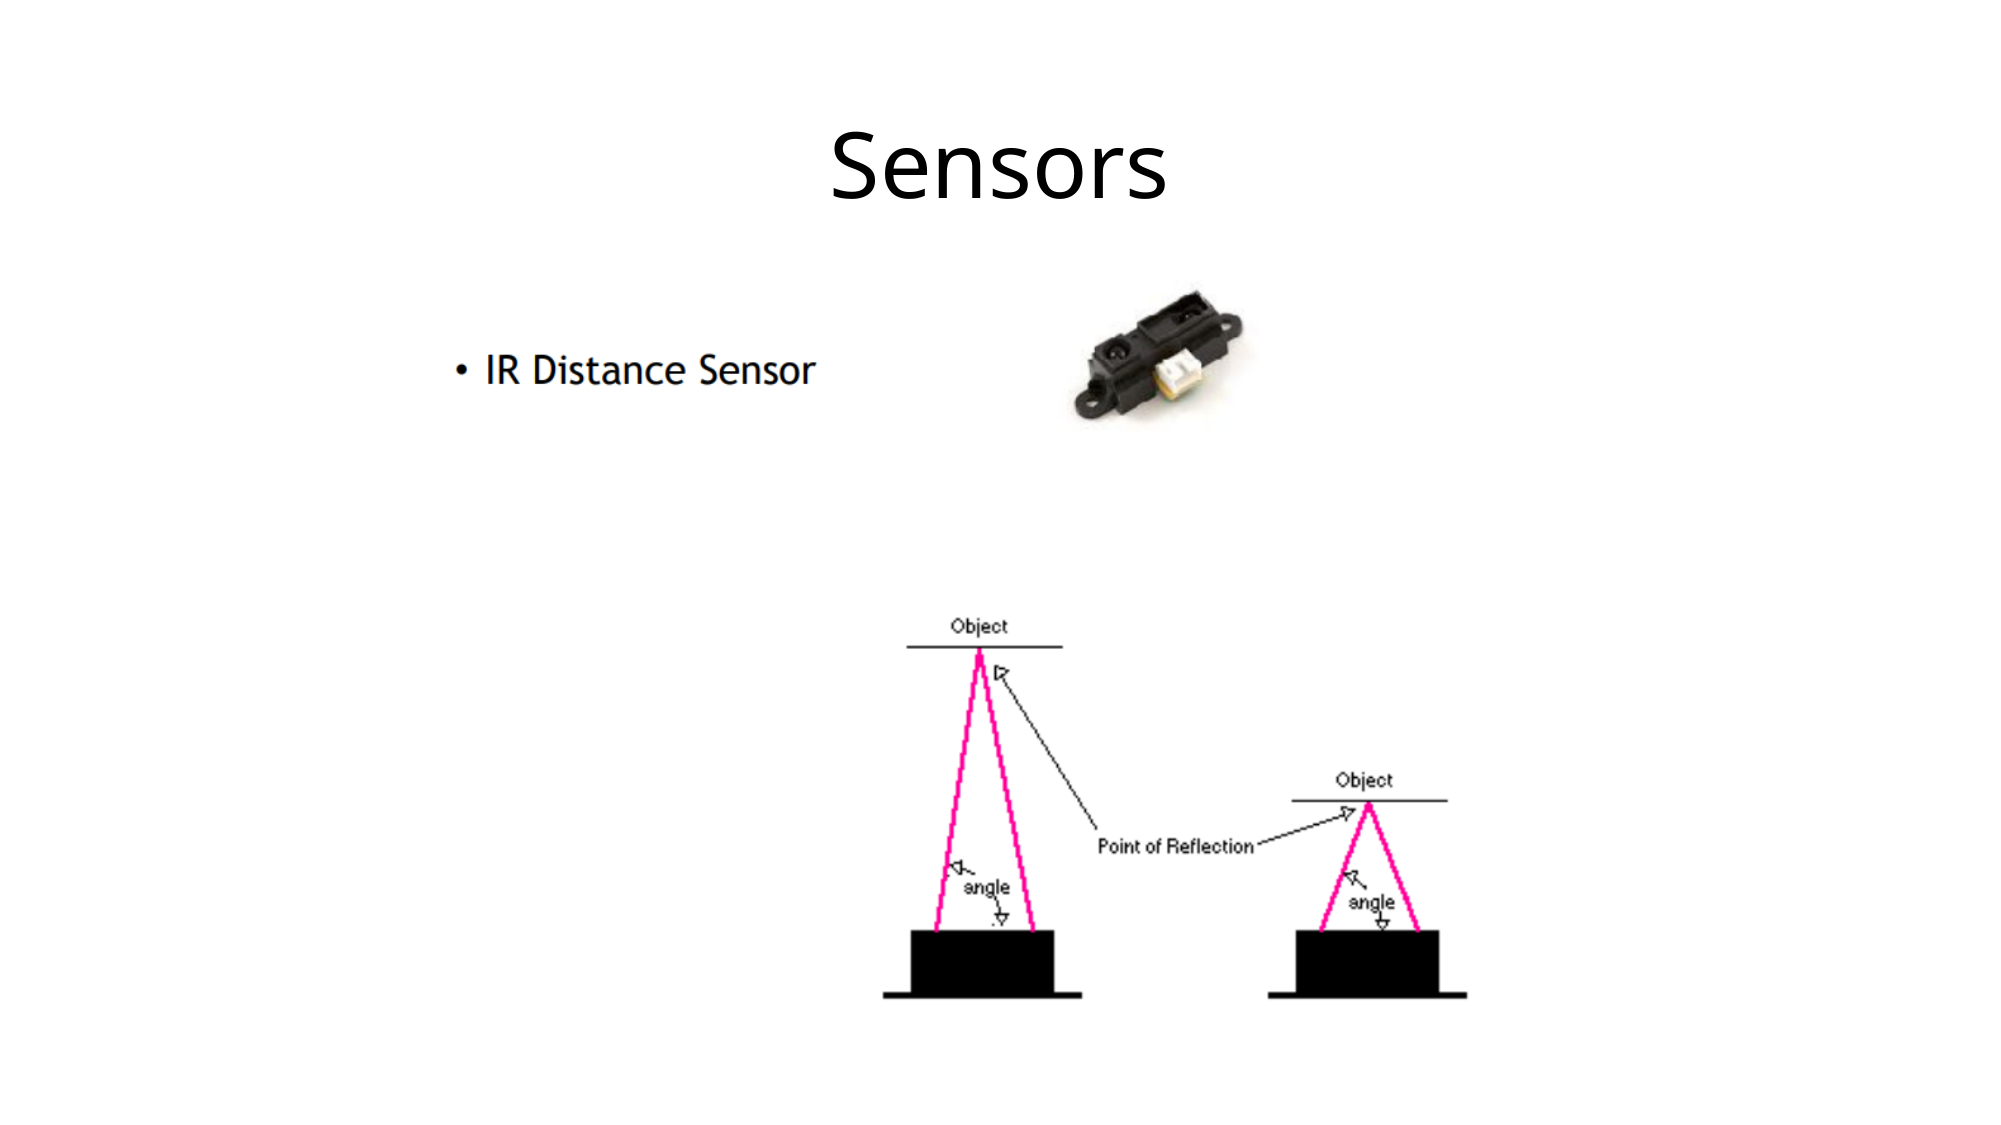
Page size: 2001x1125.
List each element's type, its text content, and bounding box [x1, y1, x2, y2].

picture [425, 256, 1575, 1042]
title Sensors [137, 59, 1863, 278]
